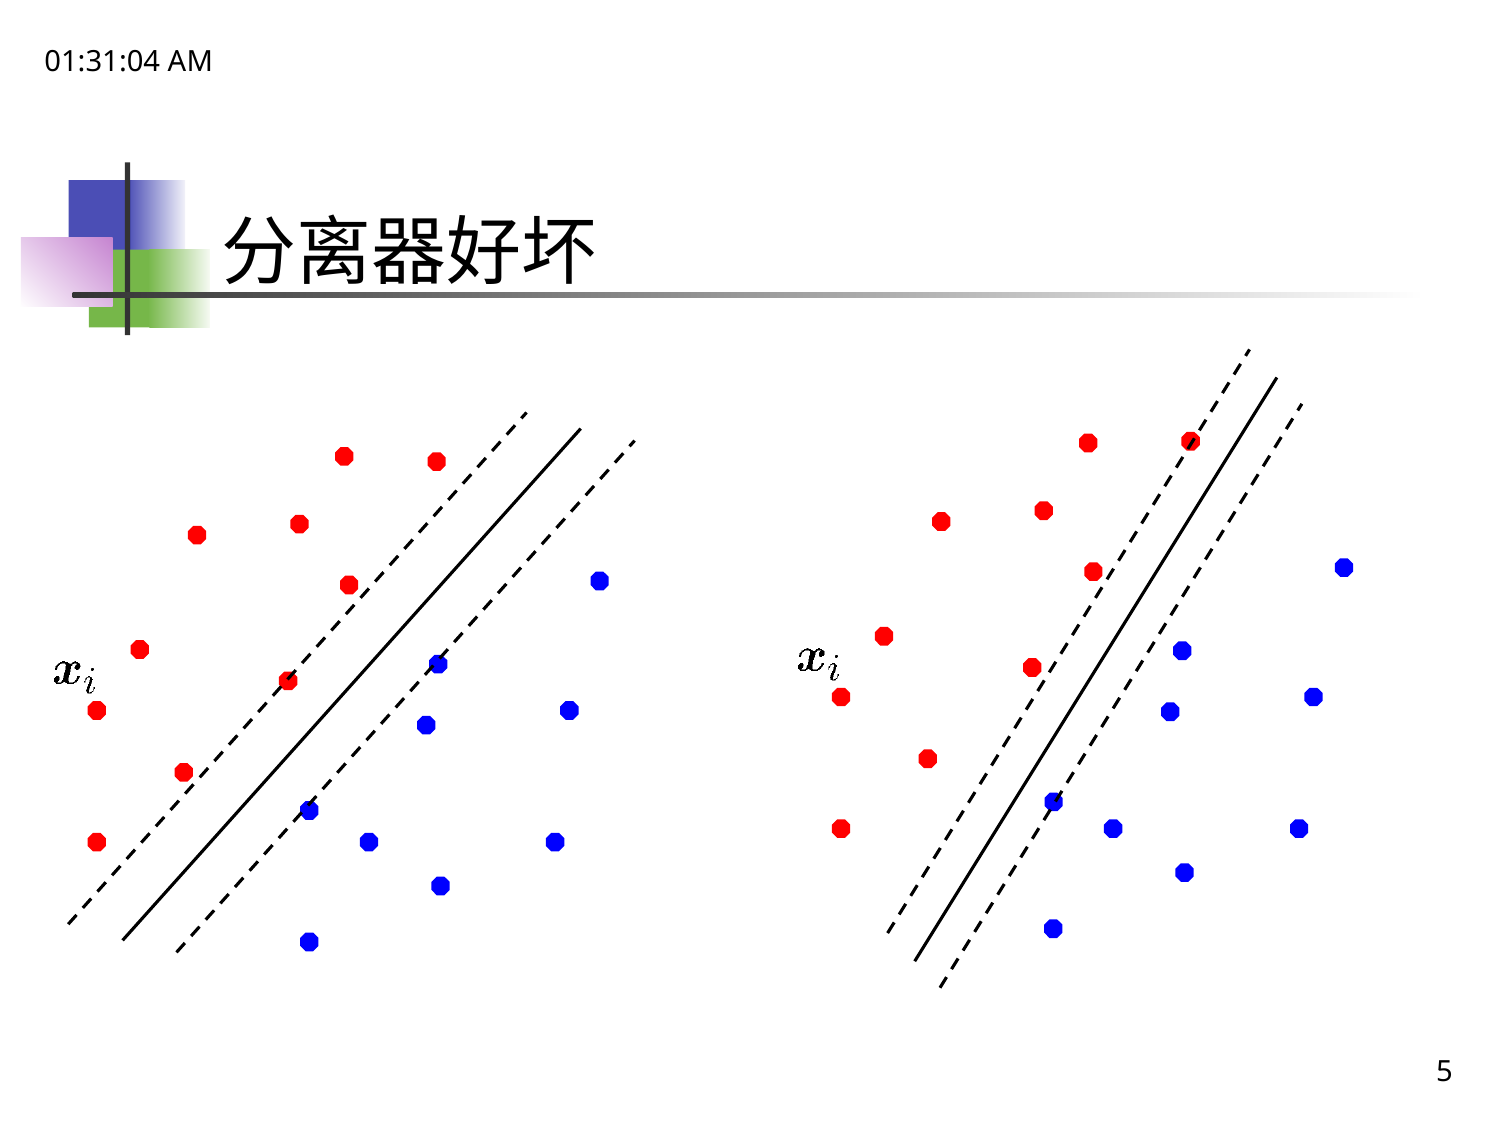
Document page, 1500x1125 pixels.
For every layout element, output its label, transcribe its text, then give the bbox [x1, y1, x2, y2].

text_box [832, 820, 850, 838]
text_box [919, 750, 937, 768]
text_box [291, 515, 308, 533]
text_box [360, 833, 378, 851]
text_box [1044, 920, 1062, 938]
text_box [591, 572, 608, 590]
text_box [301, 933, 318, 951]
text_box [546, 833, 564, 851]
text_box [175, 763, 193, 781]
text_box [1161, 703, 1179, 721]
text_box [1023, 658, 1041, 677]
text_box [1035, 502, 1053, 520]
text_box [340, 576, 358, 594]
text_box [1104, 820, 1122, 838]
text_box [1085, 563, 1102, 581]
slide_number 5 [1155, 1024, 1468, 1100]
text_box [875, 627, 893, 645]
text_box [335, 447, 353, 465]
picture [797, 648, 841, 681]
text_box [279, 672, 297, 690]
text_box [1290, 820, 1308, 838]
text_box [88, 833, 106, 851]
text_box [1182, 432, 1199, 450]
text_box [1173, 642, 1191, 660]
text_box [301, 801, 318, 820]
text_box [560, 701, 578, 719]
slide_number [29, 15, 342, 90]
text_box [432, 877, 449, 895]
picture [52, 661, 97, 694]
text_box [1045, 793, 1062, 811]
text_box [131, 640, 149, 659]
text_box [832, 688, 850, 706]
text_box [429, 655, 447, 673]
text_box [933, 513, 950, 531]
text_box [88, 701, 106, 719]
text_box [1305, 688, 1322, 706]
text_box [428, 453, 445, 471]
text_box [188, 526, 206, 544]
text_box [1079, 434, 1097, 452]
text_box 分离器好坏 [206, 196, 1282, 302]
text_box [417, 716, 435, 734]
text_box [1176, 864, 1193, 881]
text_box [1335, 559, 1353, 577]
